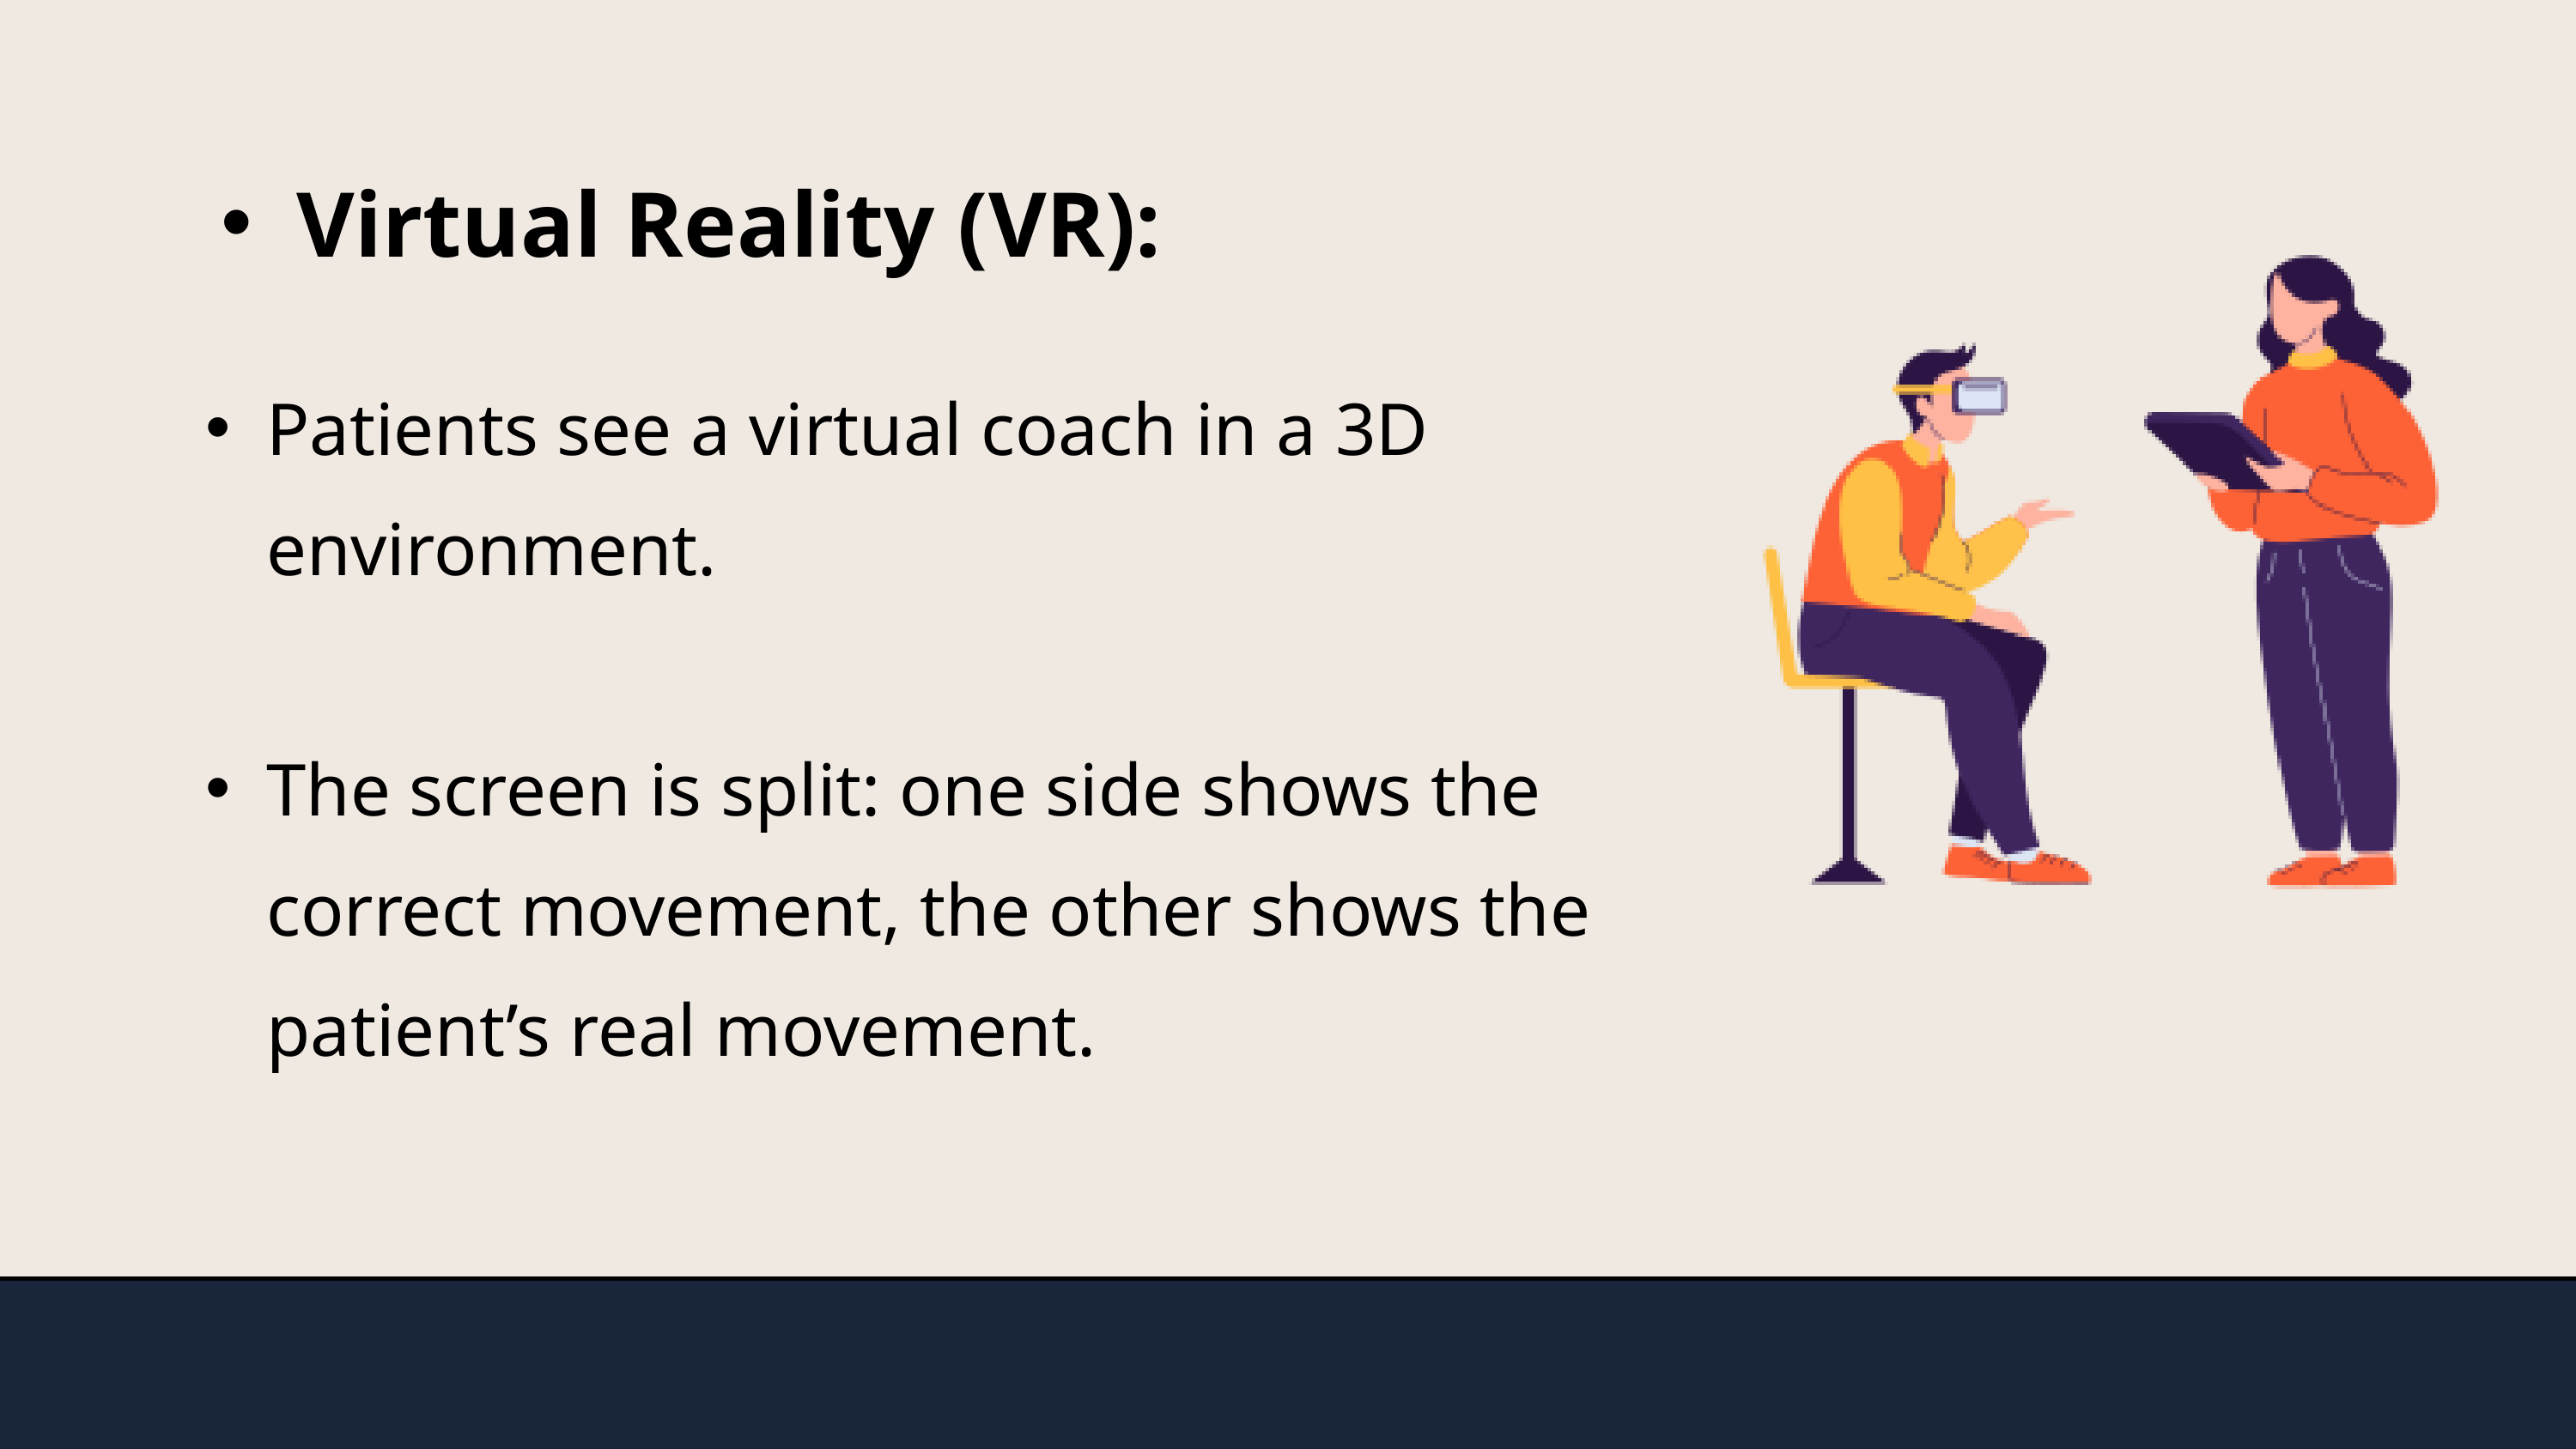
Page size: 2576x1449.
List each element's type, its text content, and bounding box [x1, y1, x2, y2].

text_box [0, 1237, 2576, 1449]
text_box [1763, 252, 2454, 889]
text_box Patients see a virtual coach in a 3D environment. The screen is split: one side shows the correct movement, the other shows the patient’s real movement. [144, 349, 1630, 1070]
text_box Virtual Reality (VR): [144, 124, 1396, 276]
